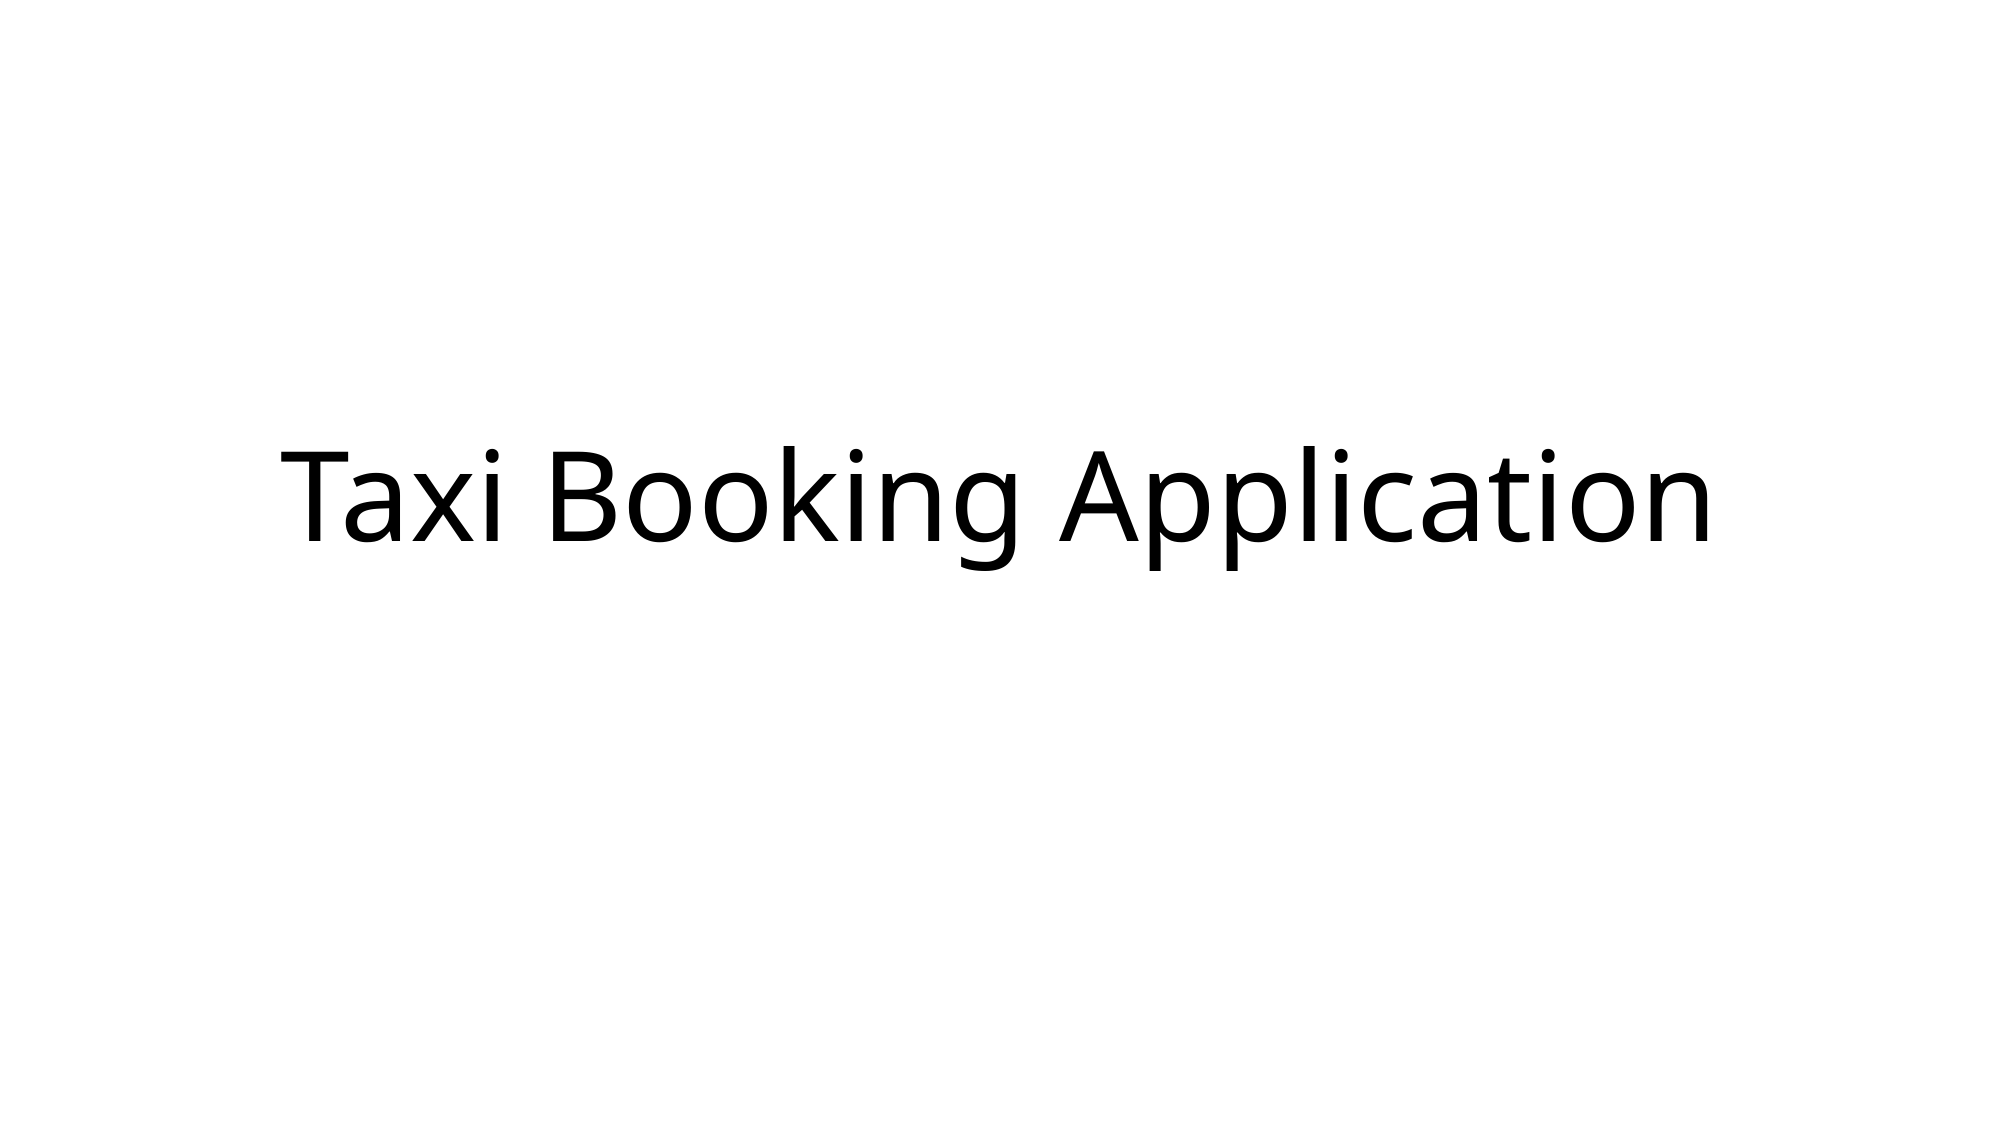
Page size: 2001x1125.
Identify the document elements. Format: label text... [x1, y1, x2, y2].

title Taxi Booking Application [249, 378, 1750, 576]
